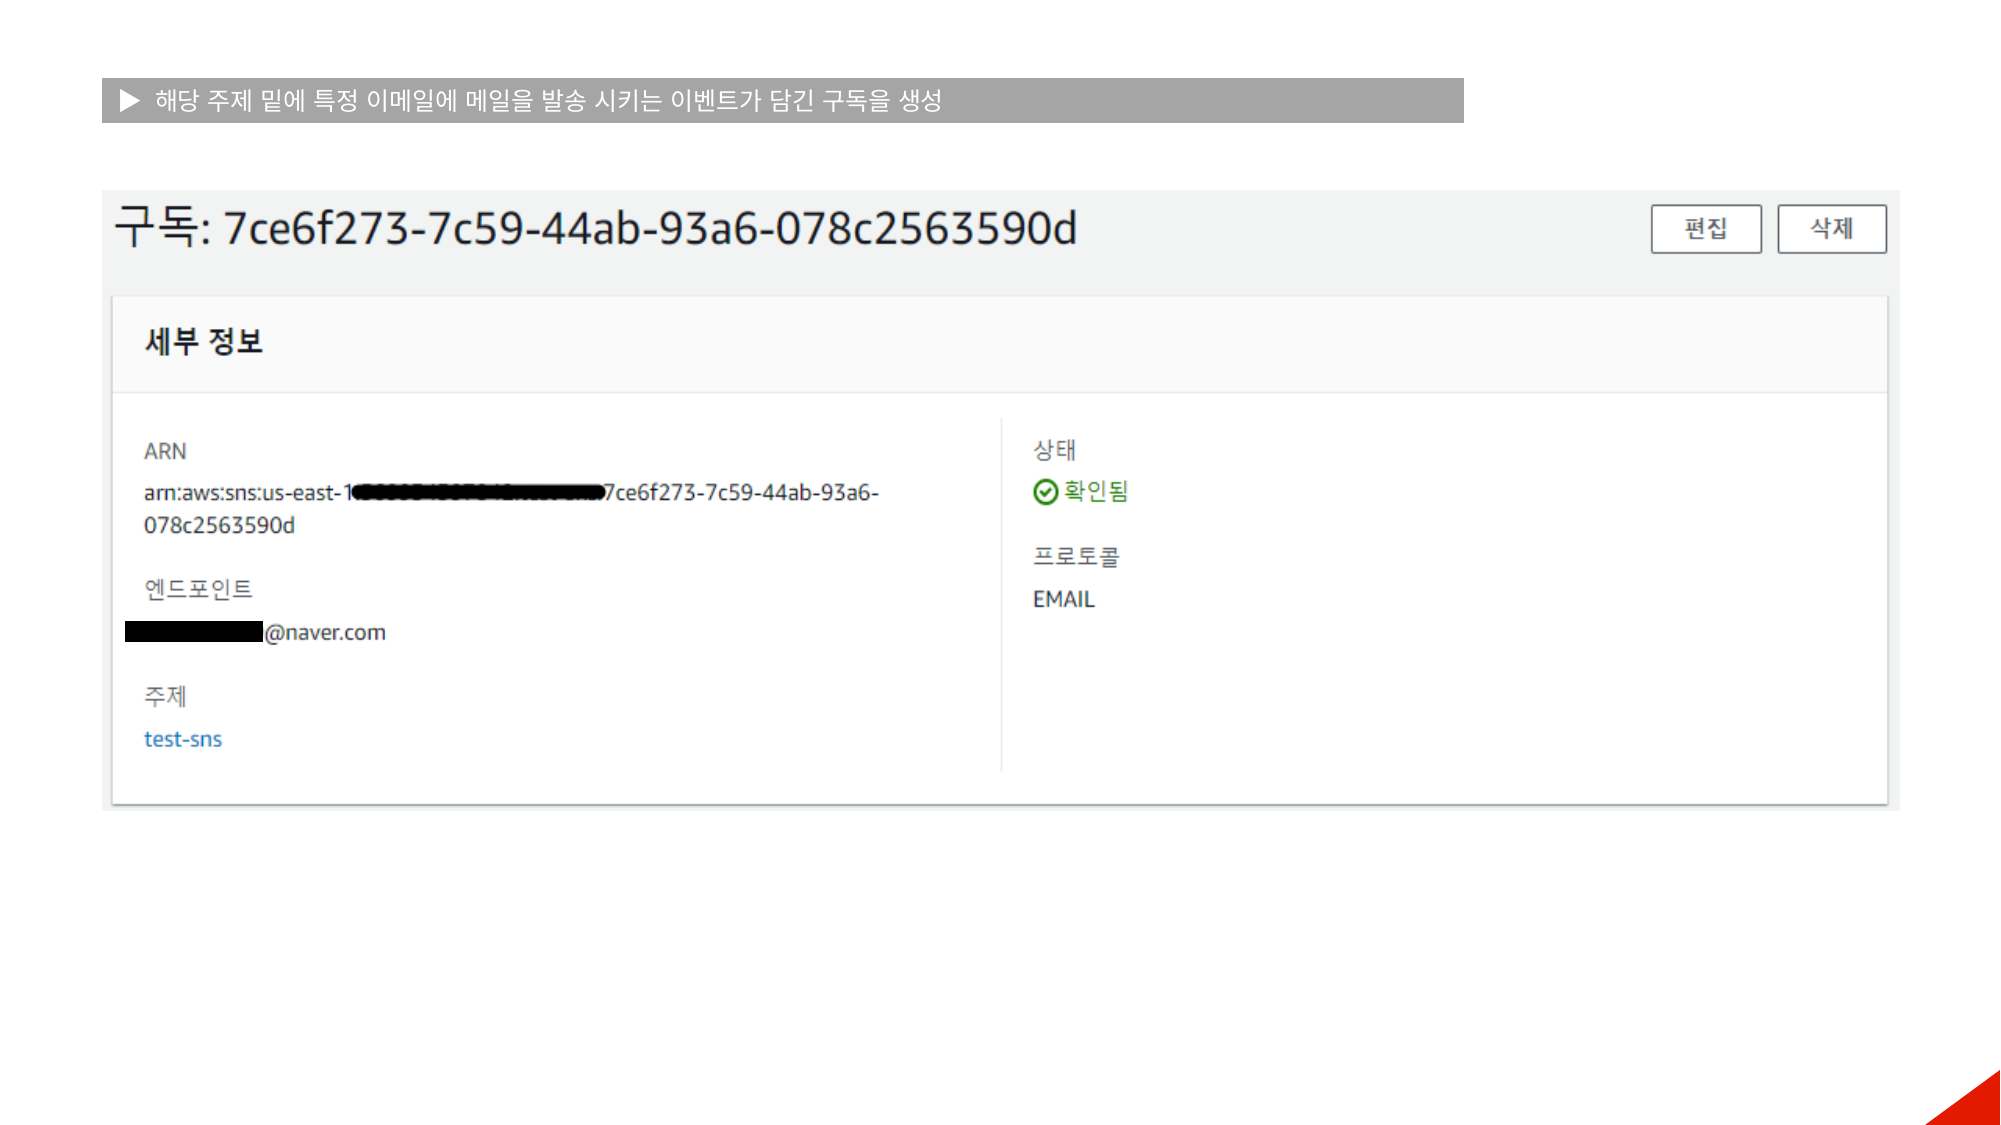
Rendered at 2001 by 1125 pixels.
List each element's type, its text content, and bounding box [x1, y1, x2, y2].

text_box ▶ 해당 주제 밑에 특정 이메일에 메일을 발송 시키는 이벤트가 담긴 구독을 생성 [102, 78, 1464, 123]
picture [102, 190, 1900, 811]
